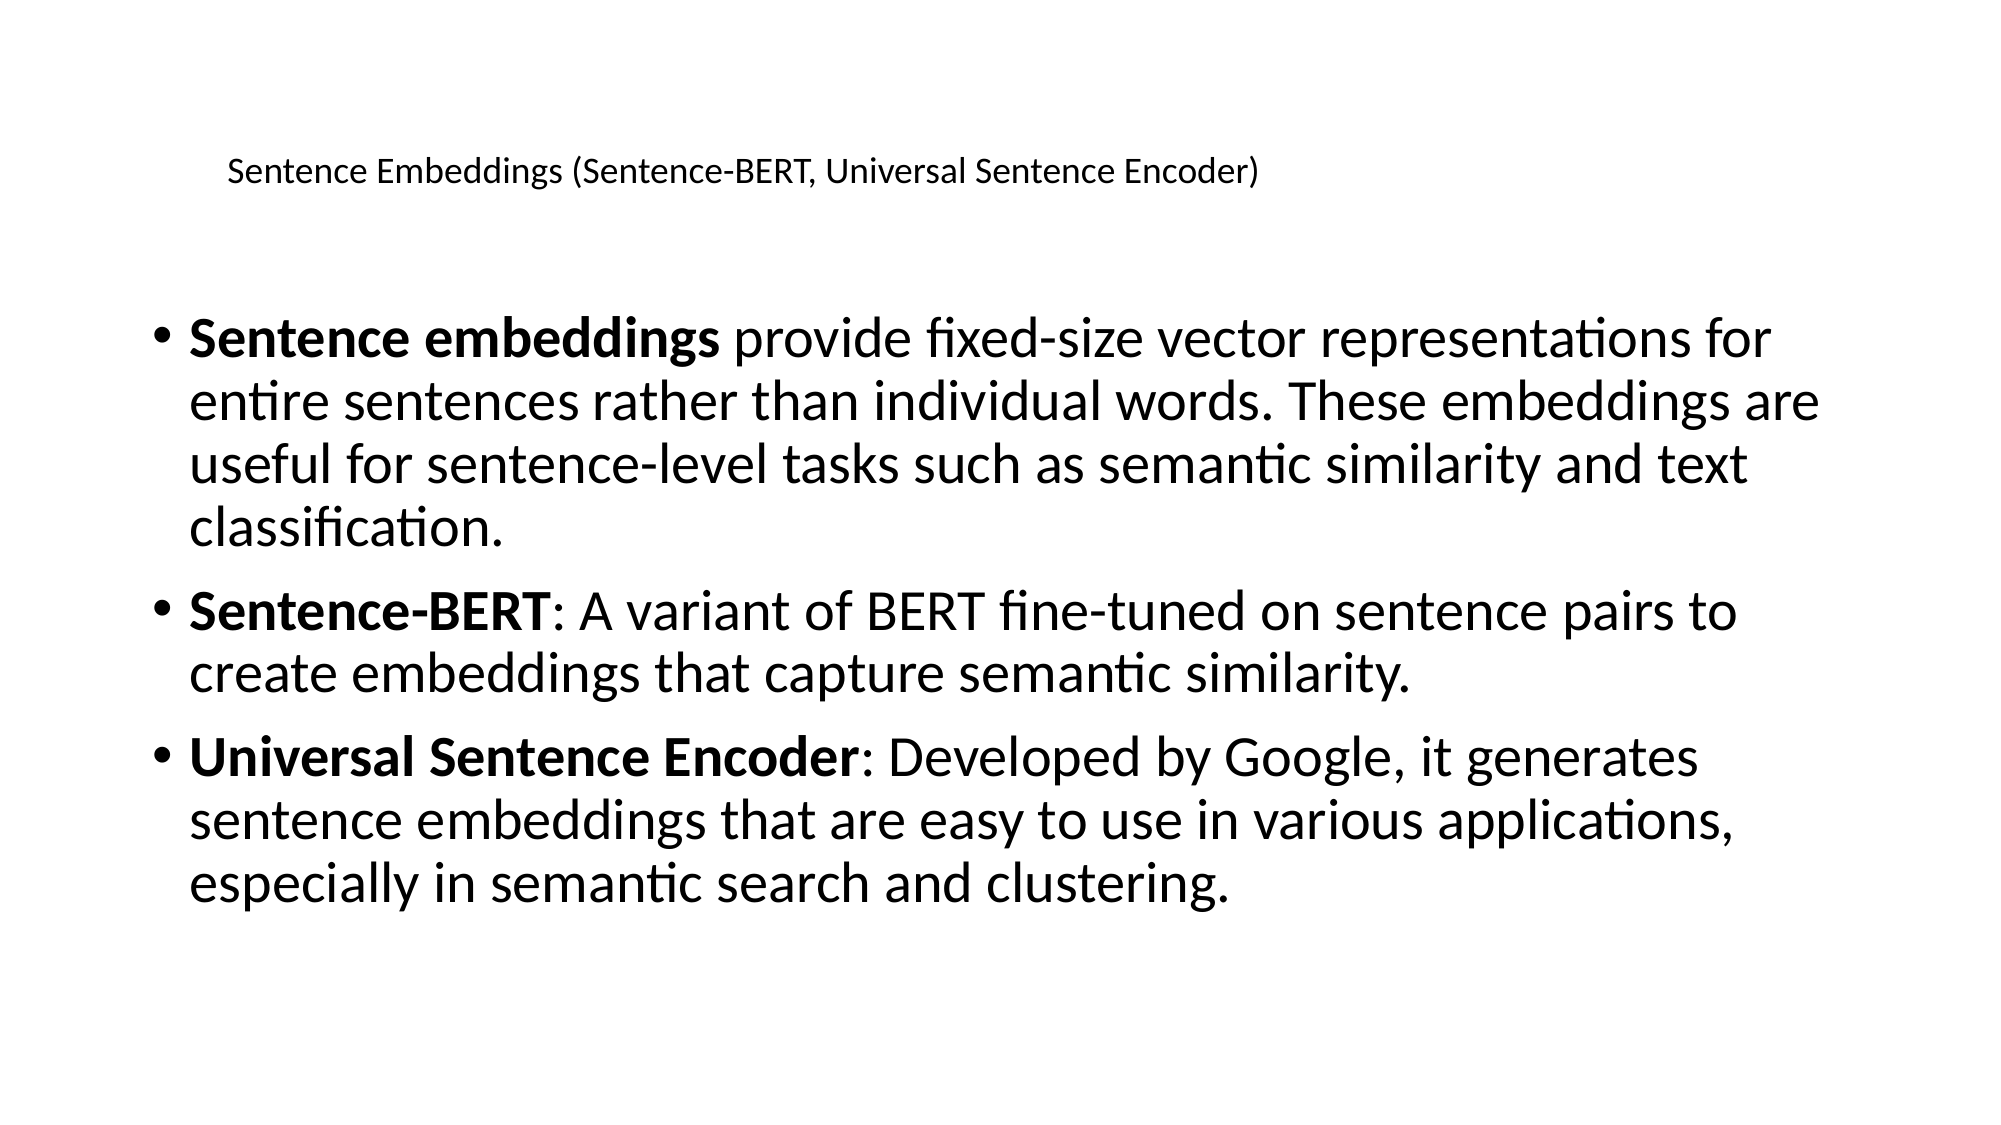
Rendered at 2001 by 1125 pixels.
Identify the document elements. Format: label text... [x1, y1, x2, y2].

title Sentence Embeddings (Sentence-BERT, Universal Sentence Encoder) [137, 59, 1863, 278]
list Sentence embeddings provide fixed-size vector representations for entire sentences rather than individual words. These embeddings are useful for sentence-level tasks such as semantic similarity and text classification. Sentence-BERT: A variant of BERT fine-tuned on sentence pairs to create embeddings that capture semantic similarity. Universal Sentence Encoder: Developed by Google, it generates sentence embeddings that are easy to use in various applications, especially in semantic search and clustering. [137, 299, 1863, 1014]
